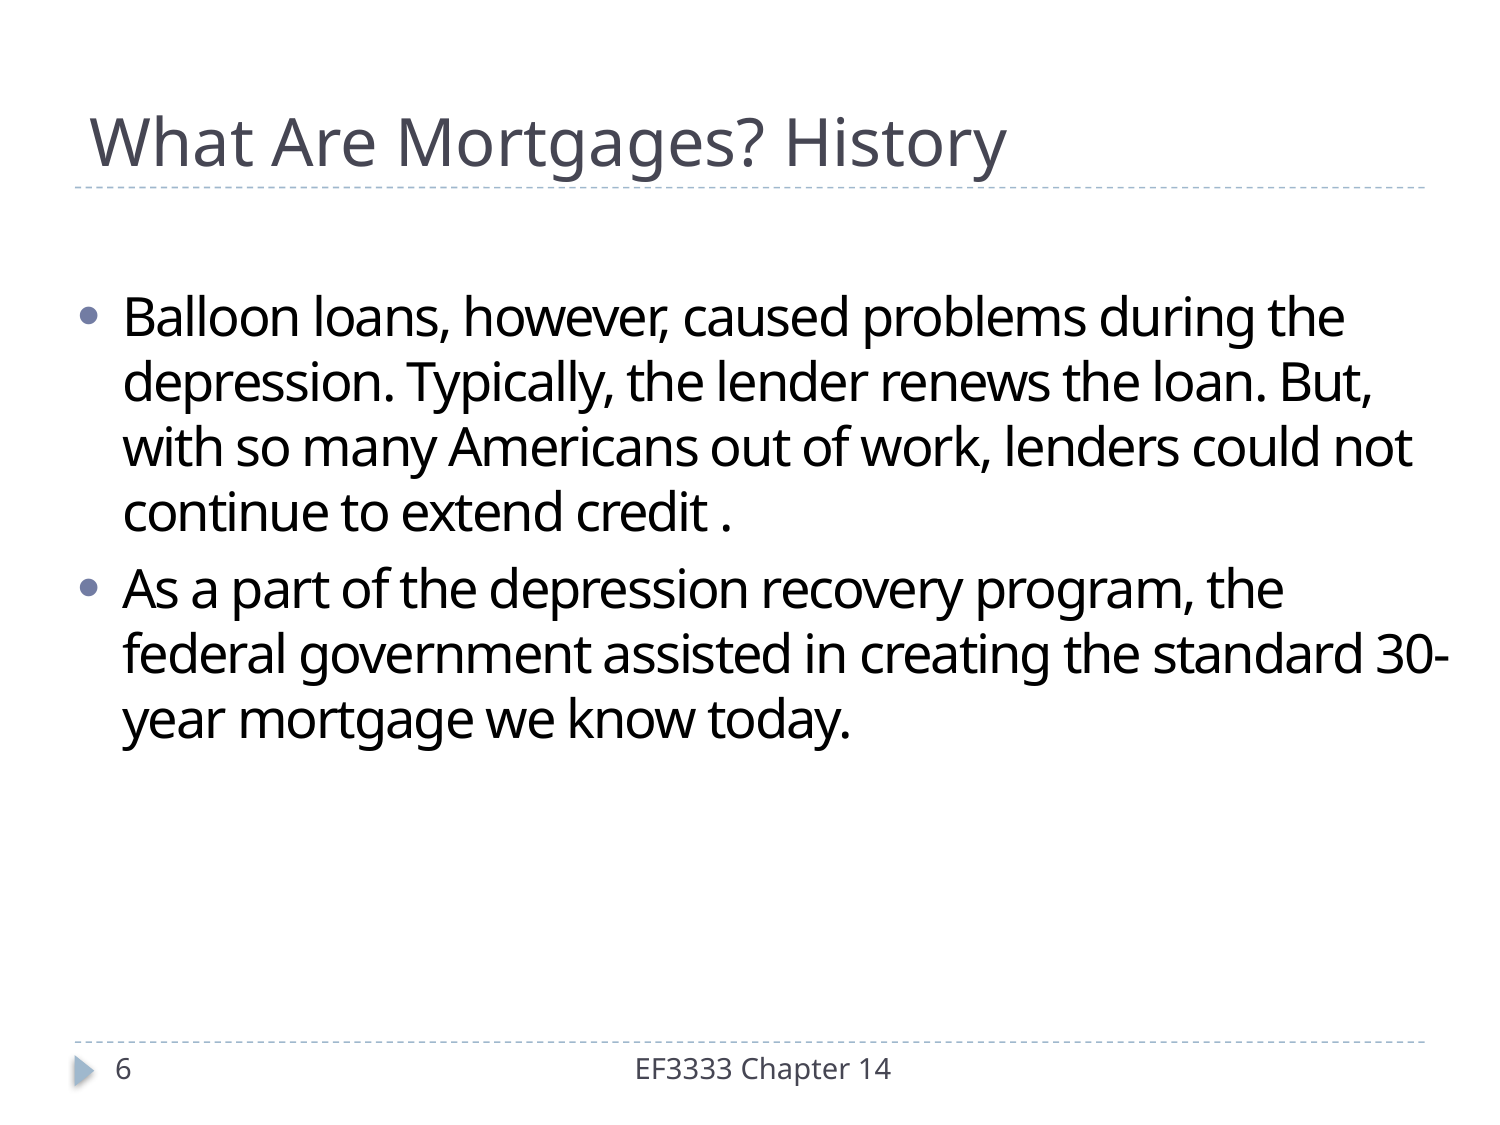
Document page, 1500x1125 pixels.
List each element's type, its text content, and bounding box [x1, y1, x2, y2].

title What Are Mortgages? History [75, 24, 1425, 188]
slide_number 6 [100, 1042, 426, 1103]
list Balloon loans, however, caused problems during the depression. Typically, the lender renews the loan. But, with so many Americans out of work, lenders could not continue to extend credit . As a part of the depression recovery program, the federal government assisted in creating the standard 30-year mortgage we know today. [62, 275, 1475, 1000]
footer EF3333 Chapter 14 [475, 1042, 1051, 1103]
